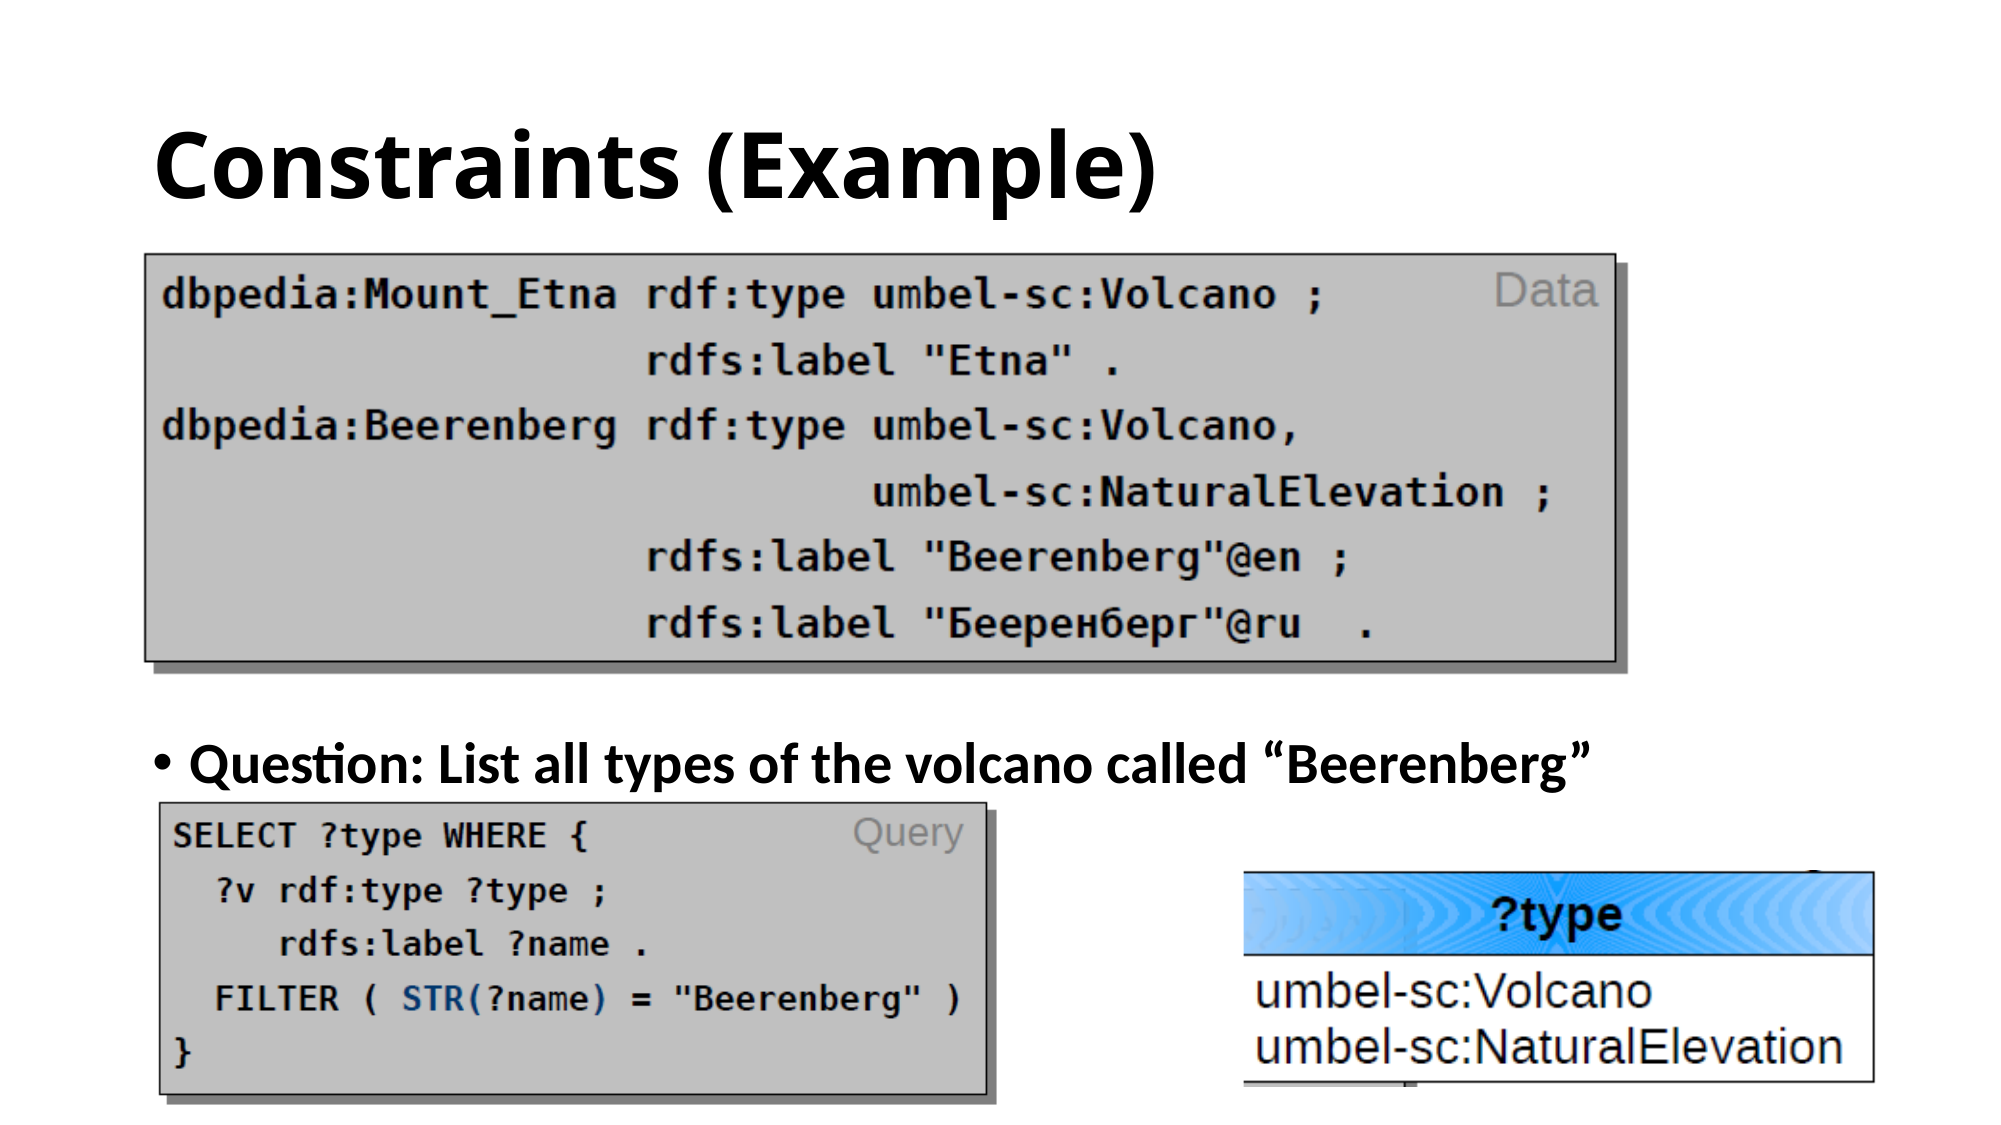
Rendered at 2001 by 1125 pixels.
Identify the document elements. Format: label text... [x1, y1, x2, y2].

picture [137, 246, 1634, 680]
list Question: List all types of the volcano called “Beerenberg” [137, 299, 1863, 1014]
picture [153, 796, 1000, 1108]
title Constraints (Example) [137, 59, 1863, 278]
picture [1243, 870, 1879, 1087]
